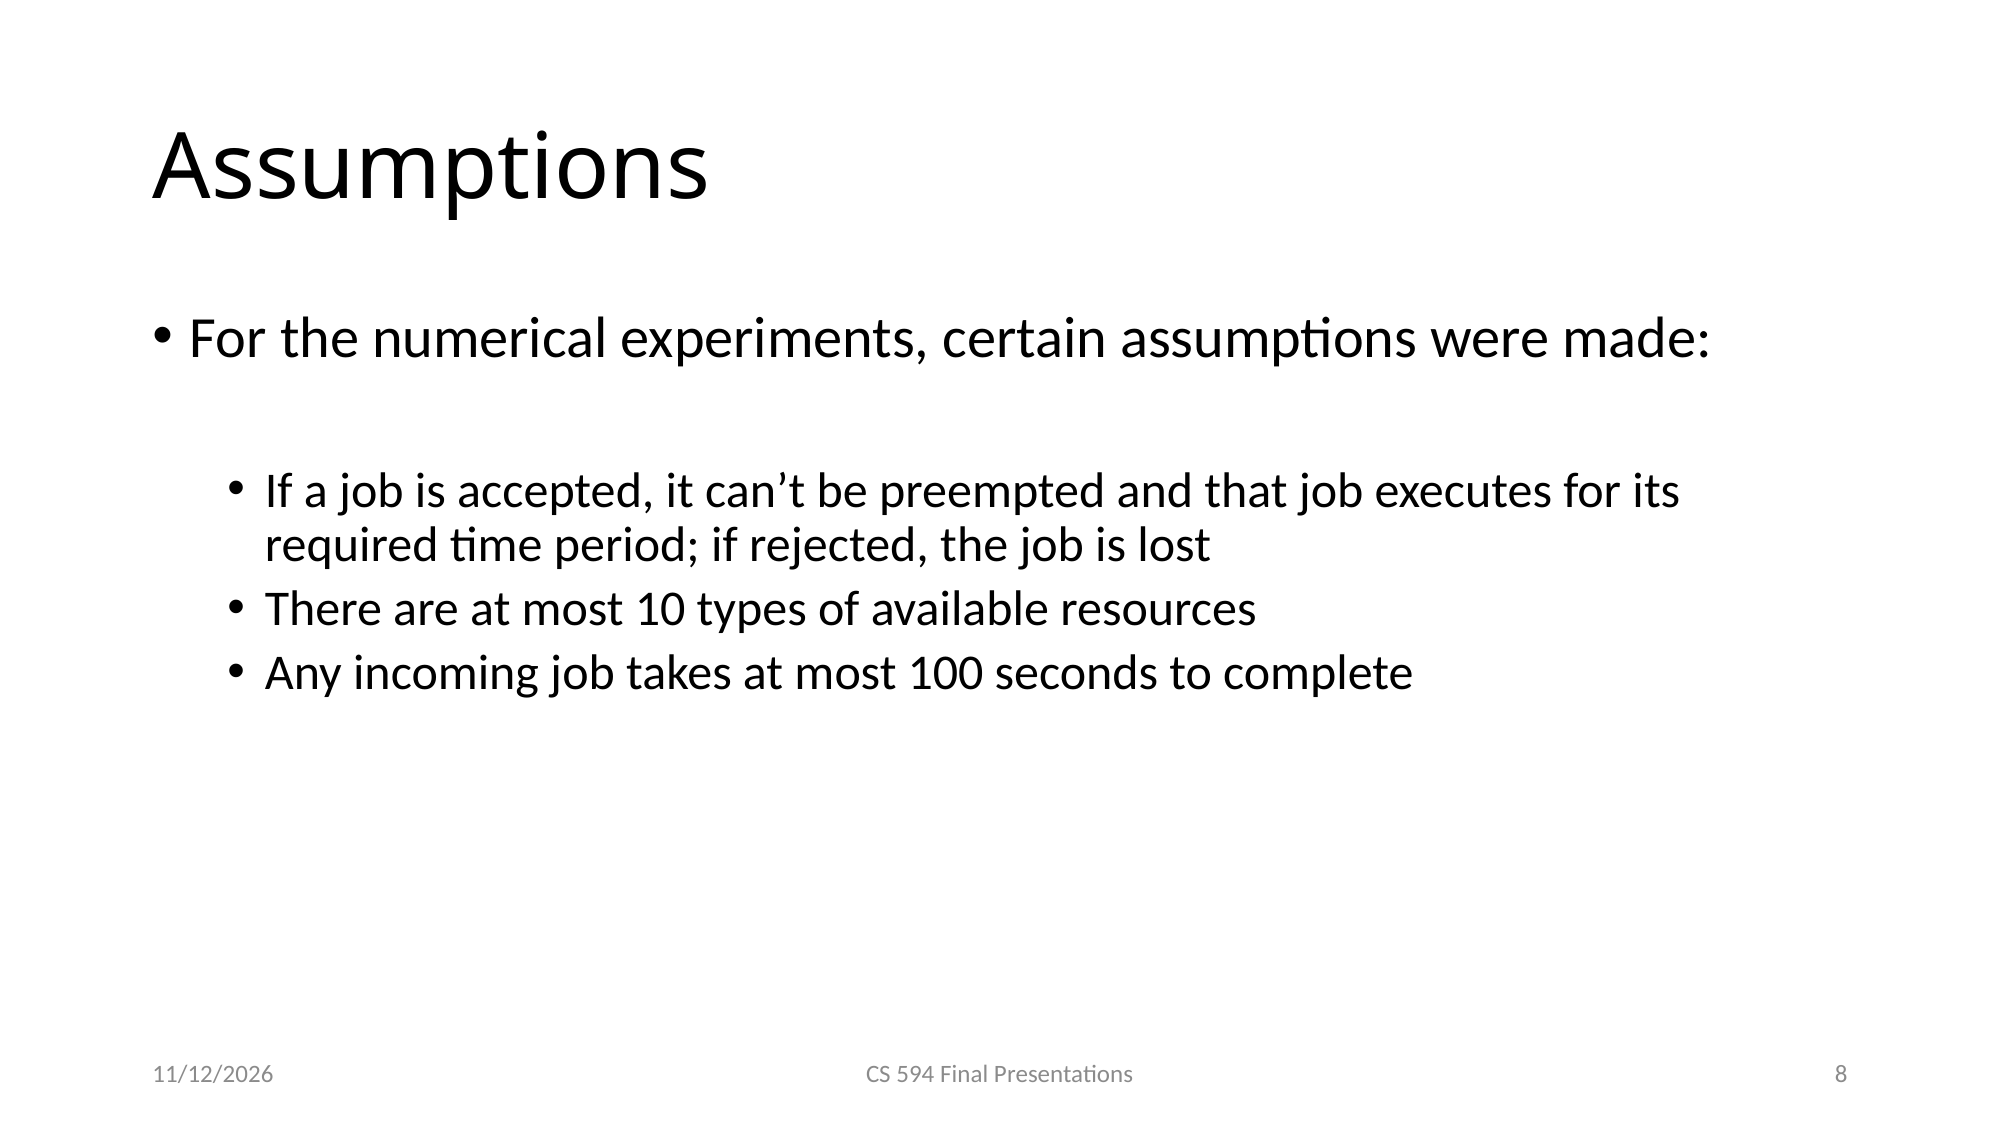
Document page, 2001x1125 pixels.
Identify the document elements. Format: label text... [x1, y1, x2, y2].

title Assumptions [137, 59, 1863, 278]
footer CS 594 Final Presentations [662, 1042, 1338, 1103]
list For the numerical experiments, certain assumptions were made: If a job is accepted, it can’t be preempted and that job executes for its required time period; if rejected, the job is lost There are at most 10 types of available resources Any incoming job takes at most 100 seconds to complete [137, 299, 1863, 1014]
slide_number 8 [1412, 1042, 1863, 1103]
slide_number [137, 1042, 588, 1103]
